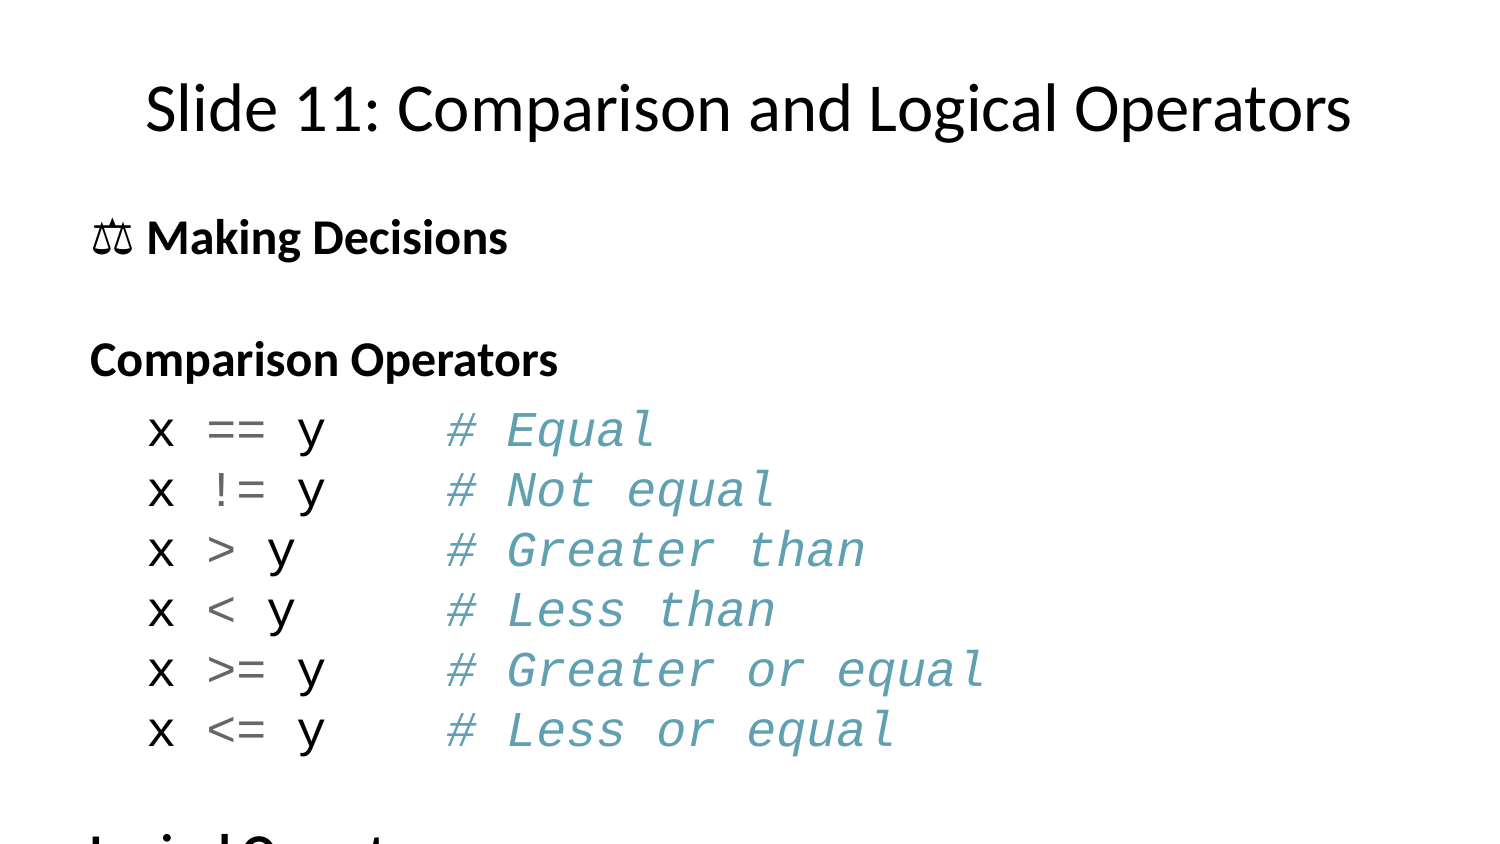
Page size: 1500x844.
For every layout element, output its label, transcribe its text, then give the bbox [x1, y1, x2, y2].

list ⚖️ Making Decisions Comparison Operators x == y # Equal x != y # Not equal x > y # Greater than x < y # Less than x >= y # Greater or equal x <= y # Less or equal Logical Operators x and y # Both true x or y # Either true not x # Opposite Example: age = 25 income = 50000 is_eligible = age >= 18 and income > 30000 [75, 196, 1425, 754]
title Slide 11: Comparison and Logical Operators [75, 33, 1425, 175]
